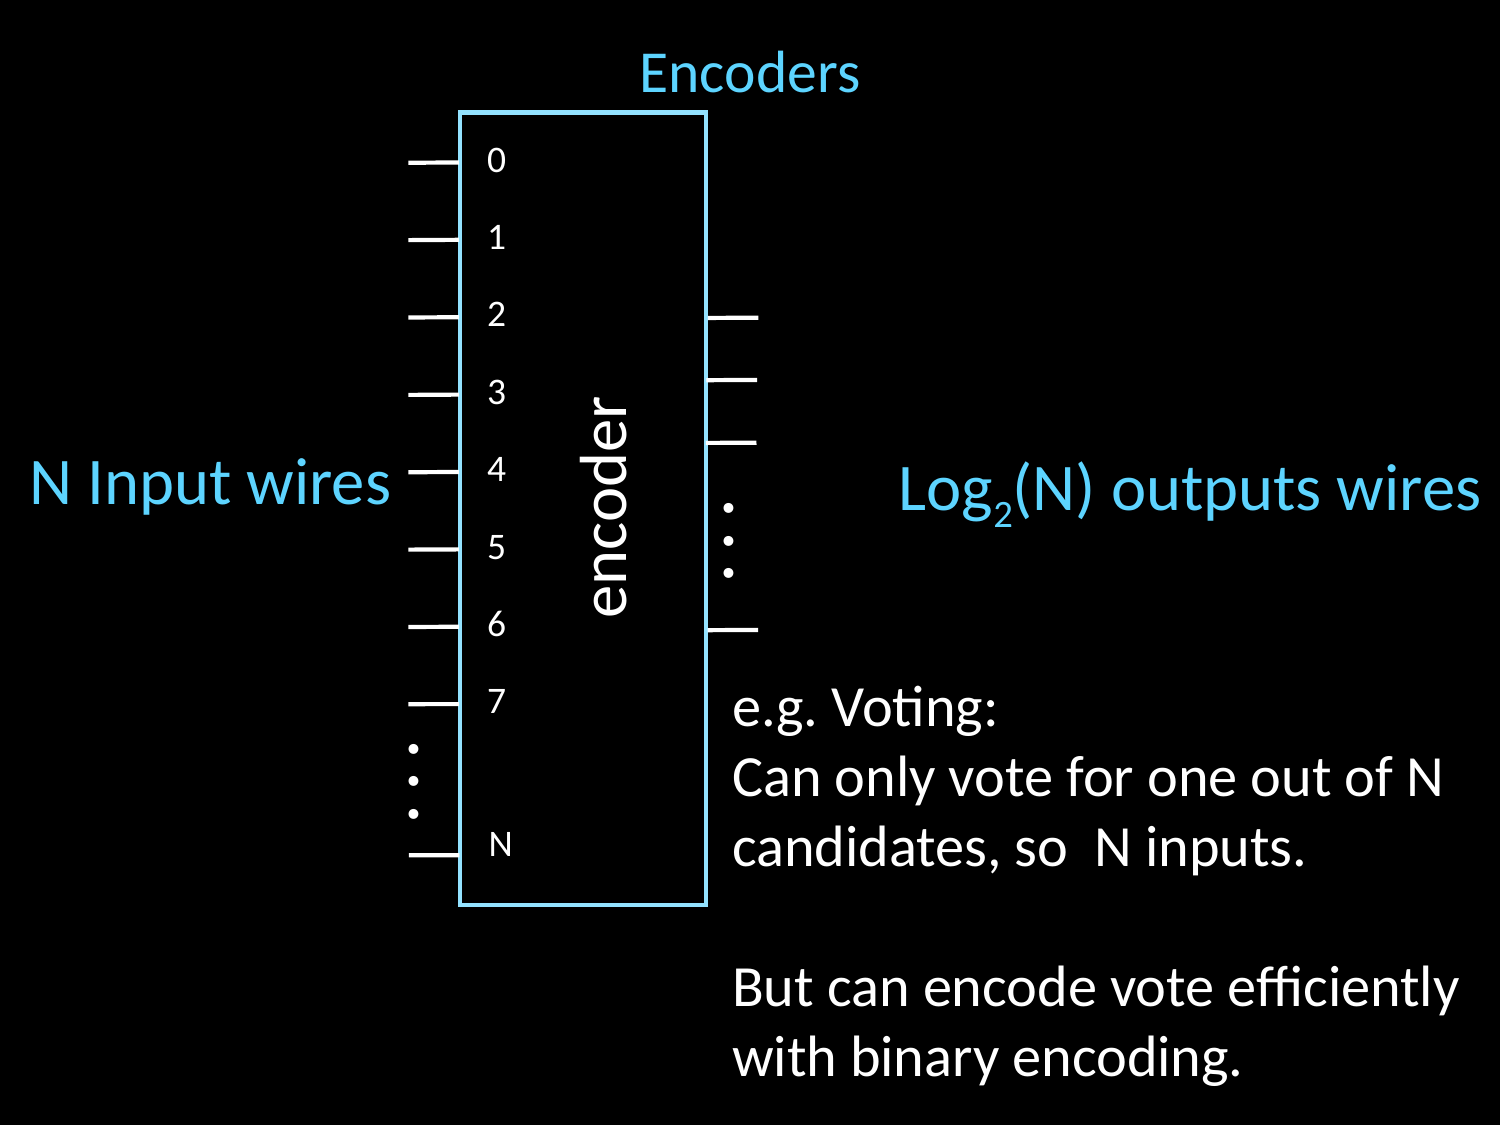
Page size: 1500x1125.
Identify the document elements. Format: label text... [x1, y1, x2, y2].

text_box 0 [469, 119, 524, 188]
text_box N Input wires [14, 430, 407, 525]
title Encoders [37, 24, 1463, 113]
text_box 5 [469, 506, 524, 575]
text_box 6 [469, 584, 524, 652]
text_box . . . [703, 467, 812, 615]
text_box Log2(N) outputs wires [883, 436, 1497, 543]
text_box . . . [388, 708, 497, 856]
text_box 2 [469, 274, 524, 343]
text_box 1 [469, 197, 524, 265]
text_box e.g. Voting: Can only vote for one out of N candidates, so N inputs. But can encode vote efficiently with binary encoding. [717, 660, 1488, 1096]
text_box N [473, 804, 529, 873]
text_box 3 [469, 352, 524, 420]
text_box 4 [469, 429, 524, 497]
text_box encoder [538, 381, 647, 634]
text_box 7 [469, 661, 524, 729]
text_box [460, 112, 706, 906]
